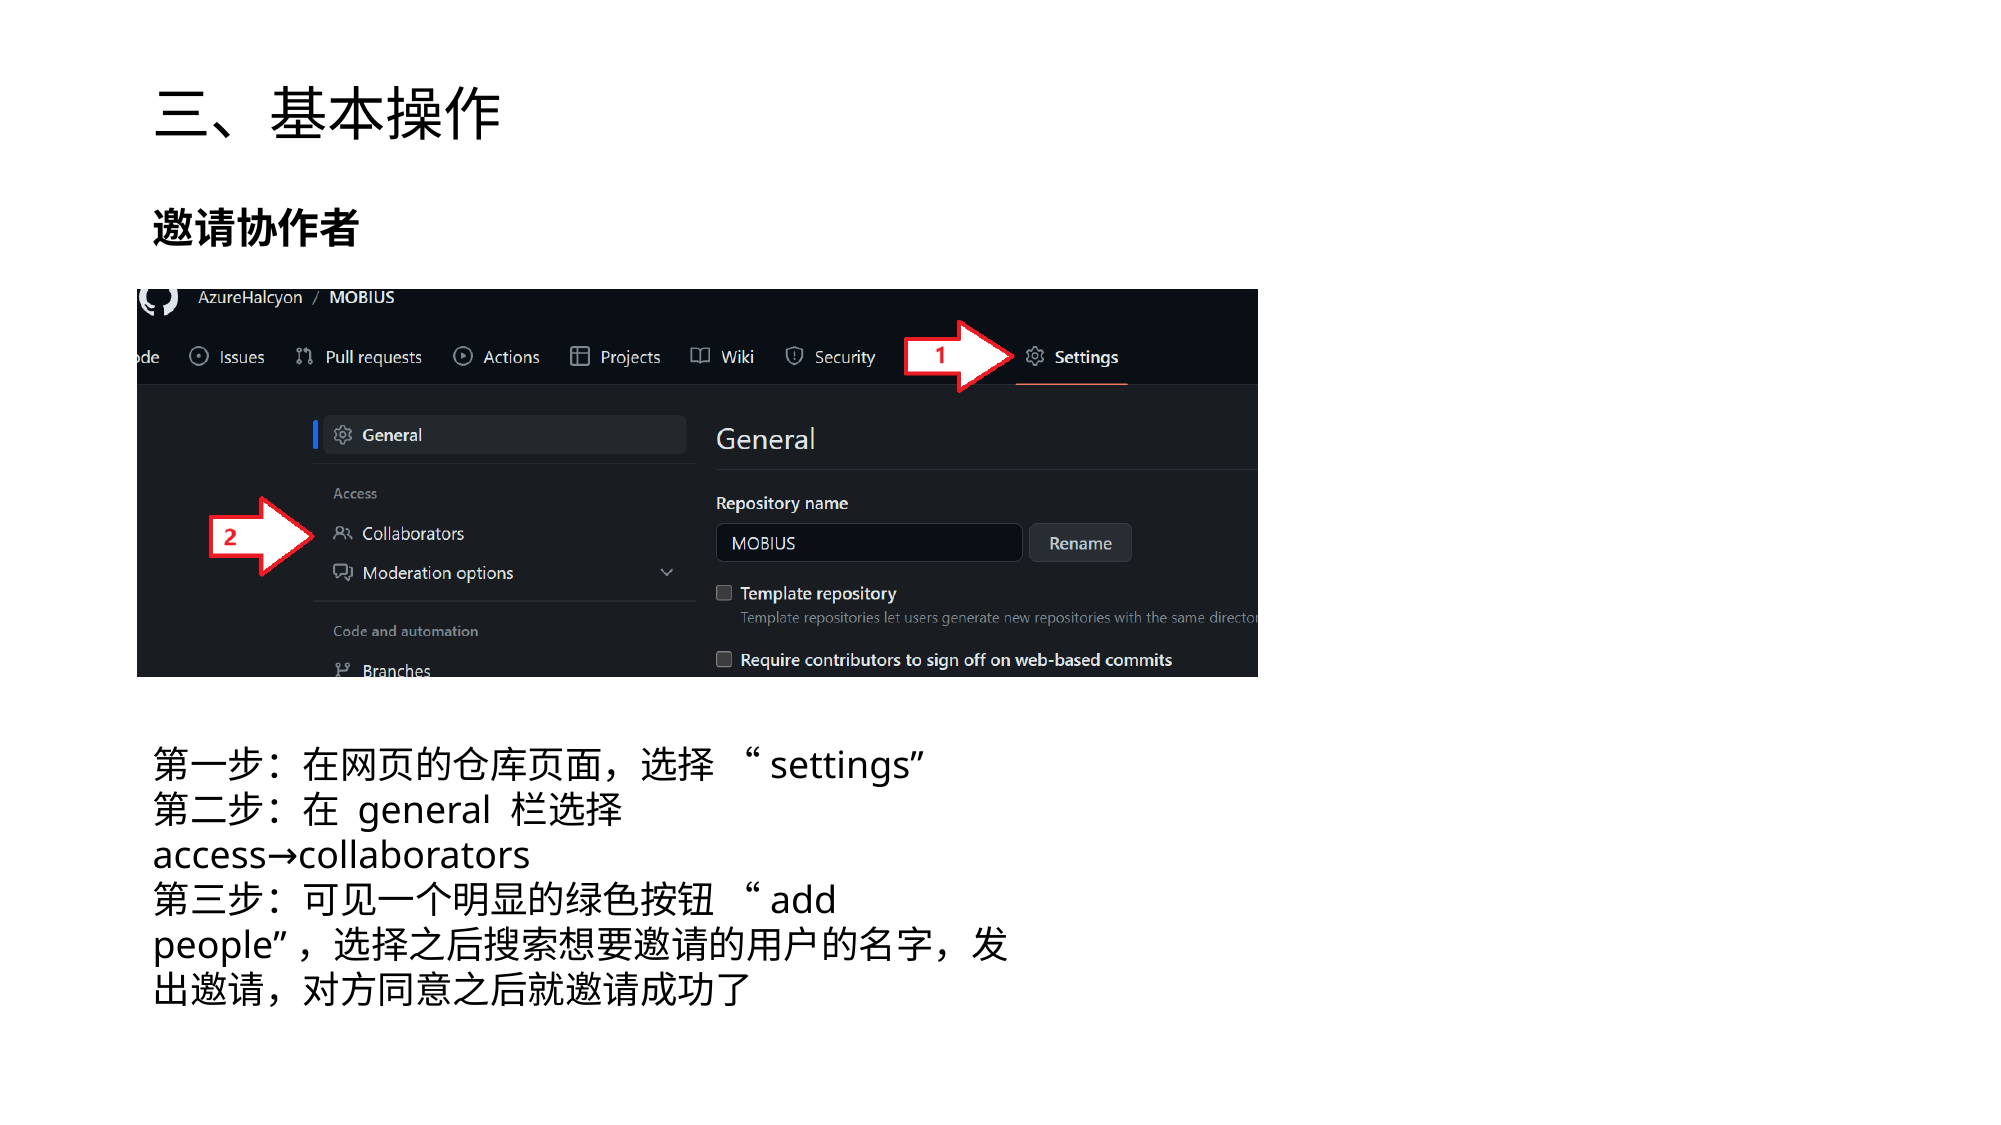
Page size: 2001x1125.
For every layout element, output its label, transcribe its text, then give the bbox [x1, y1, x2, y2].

text_box 邀请协作者 [137, 194, 1138, 259]
text_box 三、基本操作 [137, 69, 745, 155]
text_box 第一步：在网页的仓库页面，选择 “settings” 第二步：在 general 栏选择 access→collaborators 第三步：可见一个明显的绿色按钮 “add people”，选择之后搜索想要邀请的用户的名字，发出邀请，对方同意之后就邀请成功了 [137, 733, 1029, 1019]
picture [137, 289, 1258, 677]
